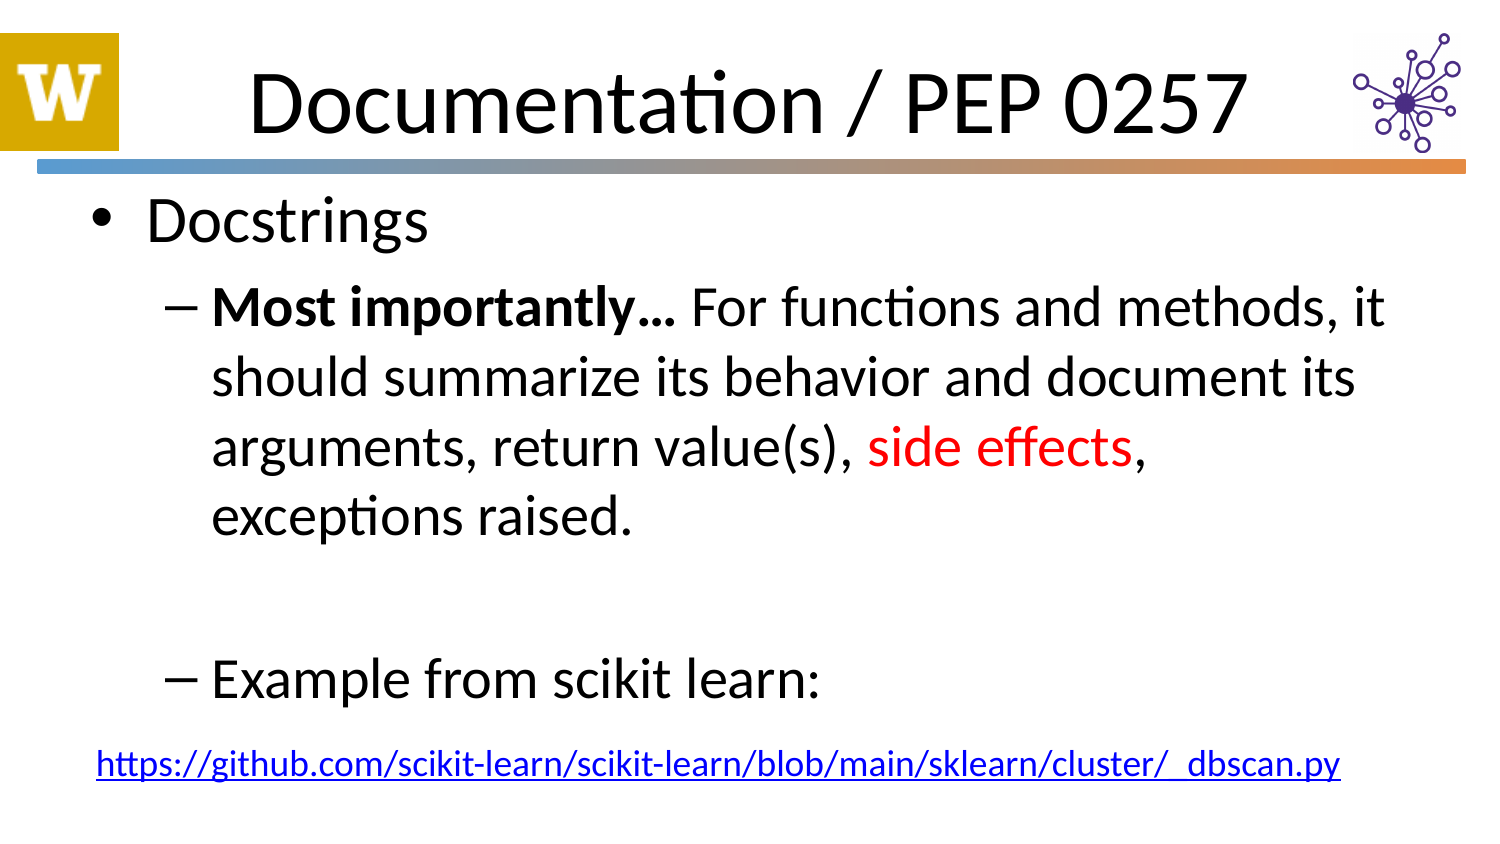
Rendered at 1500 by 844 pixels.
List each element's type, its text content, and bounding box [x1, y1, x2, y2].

list Docstrings Most importantly… For functions and methods, it should summarize its behavior and document its arguments, return value(s), side effects, exceptions raised. Example from scikit learn: [75, 168, 1425, 732]
picture [0, 33, 75, 151]
text_box https://github.com/scikit-learn/scikit-learn/blob/main/sklearn/cluster/_dbscan.py [80, 731, 1500, 811]
title Documentation / PEP 0257 [75, 33, 1425, 168]
picture [1425, 33, 1461, 153]
